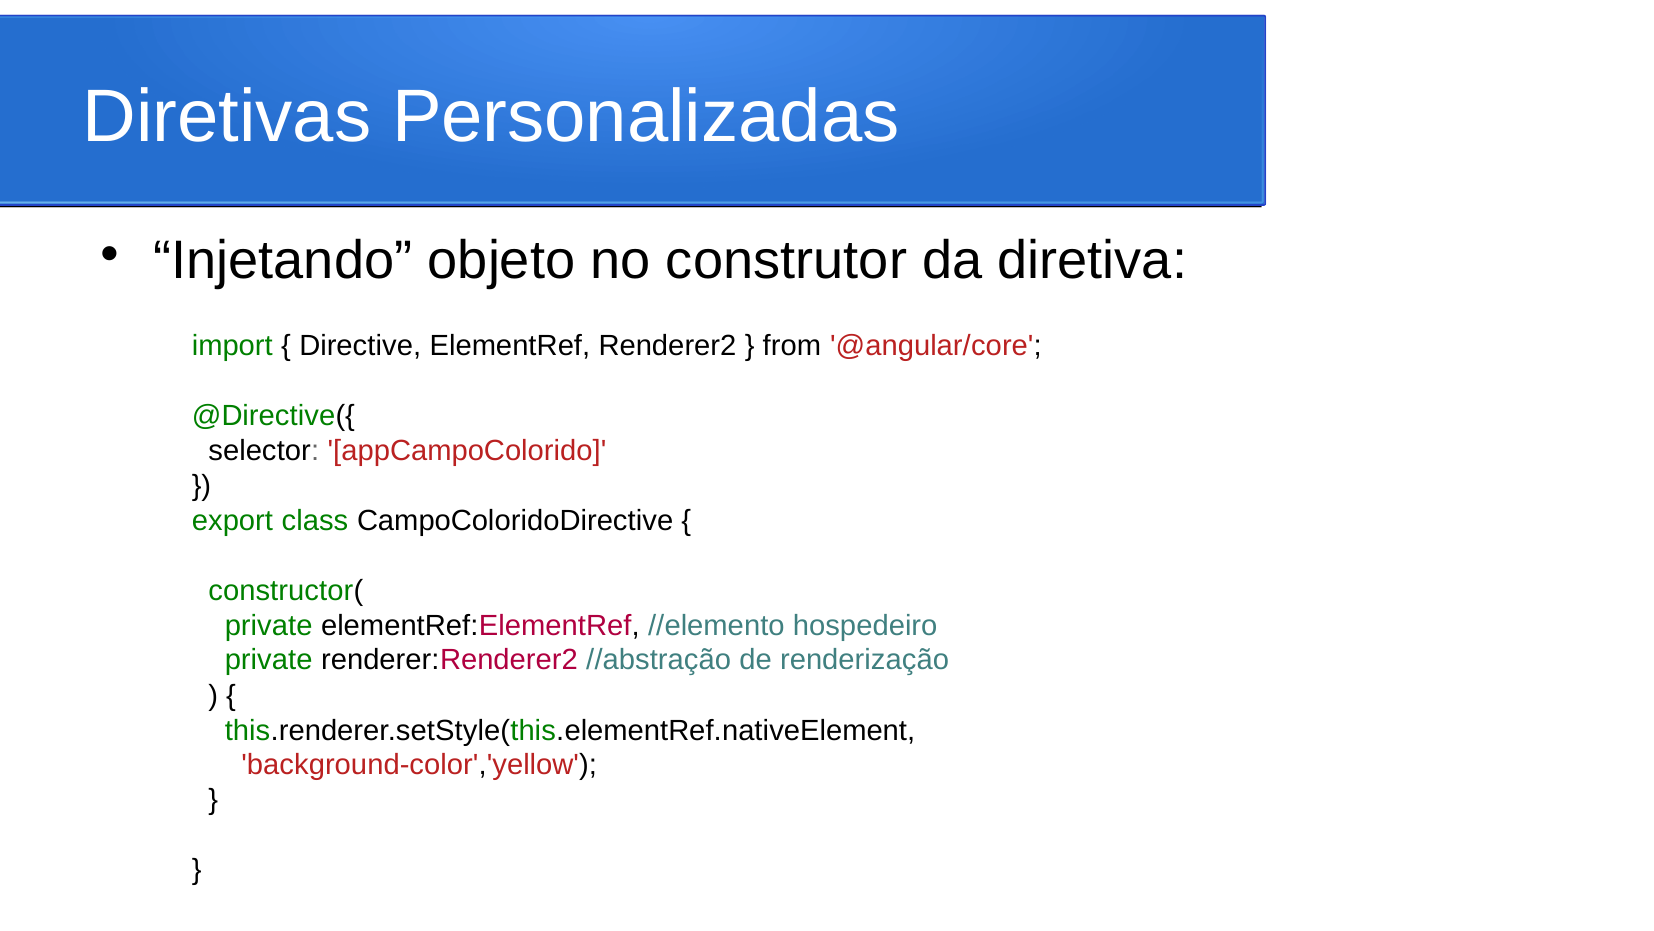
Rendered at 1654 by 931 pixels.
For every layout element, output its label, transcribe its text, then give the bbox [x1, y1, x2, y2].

picture [0, 13, 1269, 211]
text_box “Injetando” objeto no construtor da diretiva: [82, 224, 1571, 764]
text_box import { Directive, ElementRef, Renderer2 } from '@angular/core'; @Directive({ selector: '[appCampoColorido]' }) export class CampoColoridoDirective { constructor( private elementRef:ElementRef, //elemento hospedeiro private renderer:Renderer2 //abstração de renderização ) { this.renderer.setStyle(this.elementRef.nativeElement, 'background-color','yellow'); } } [177, 318, 1276, 891]
text_box Diretivas Personalizadas [82, 35, 1235, 189]
